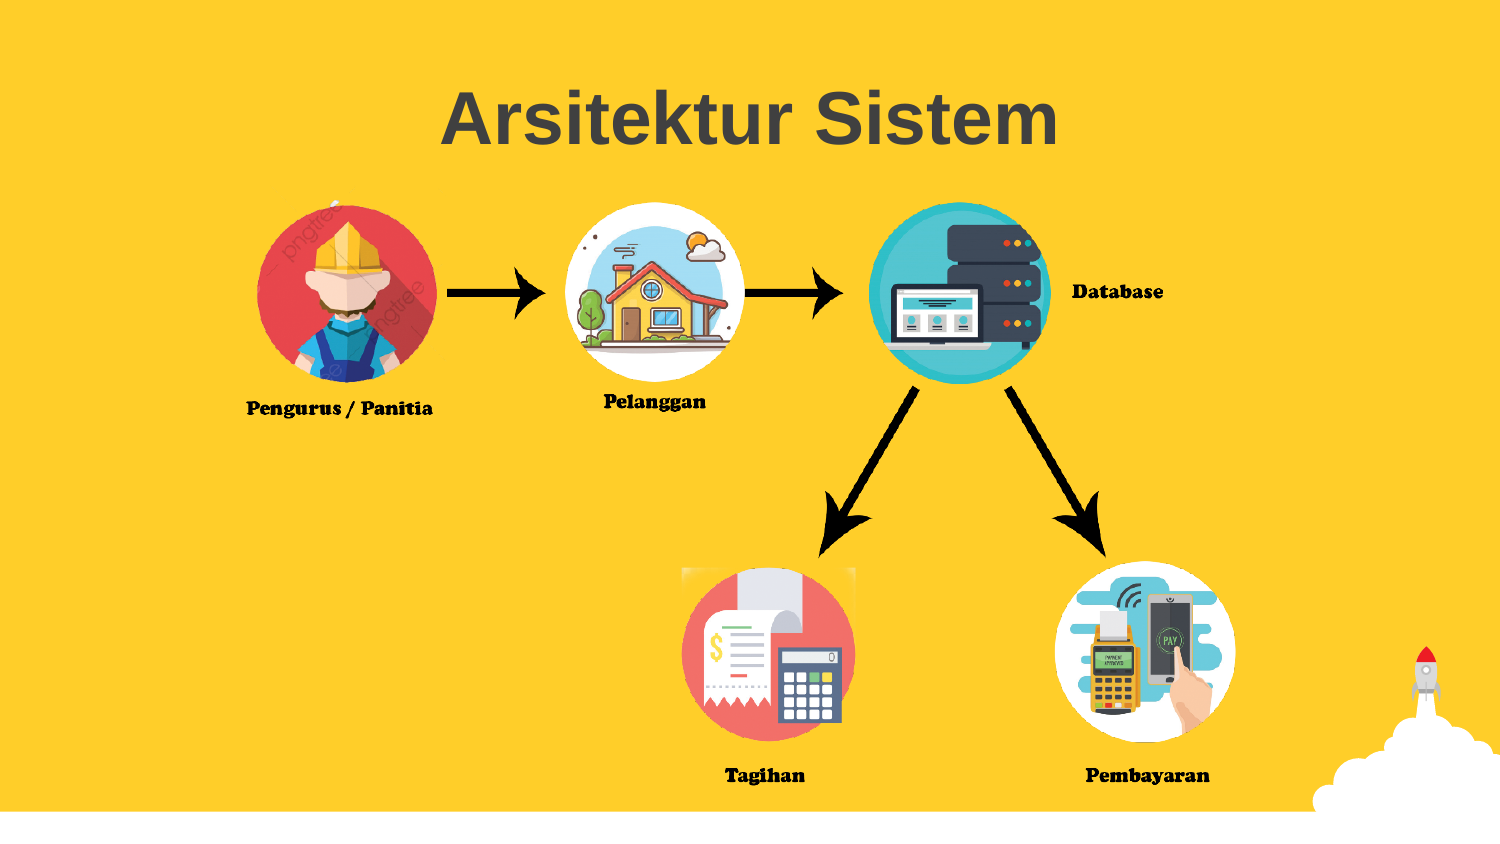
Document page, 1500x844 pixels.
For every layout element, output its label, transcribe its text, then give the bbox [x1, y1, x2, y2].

picture [245, 185, 1254, 807]
list Arsitektur Sistem [0, 67, 1500, 162]
